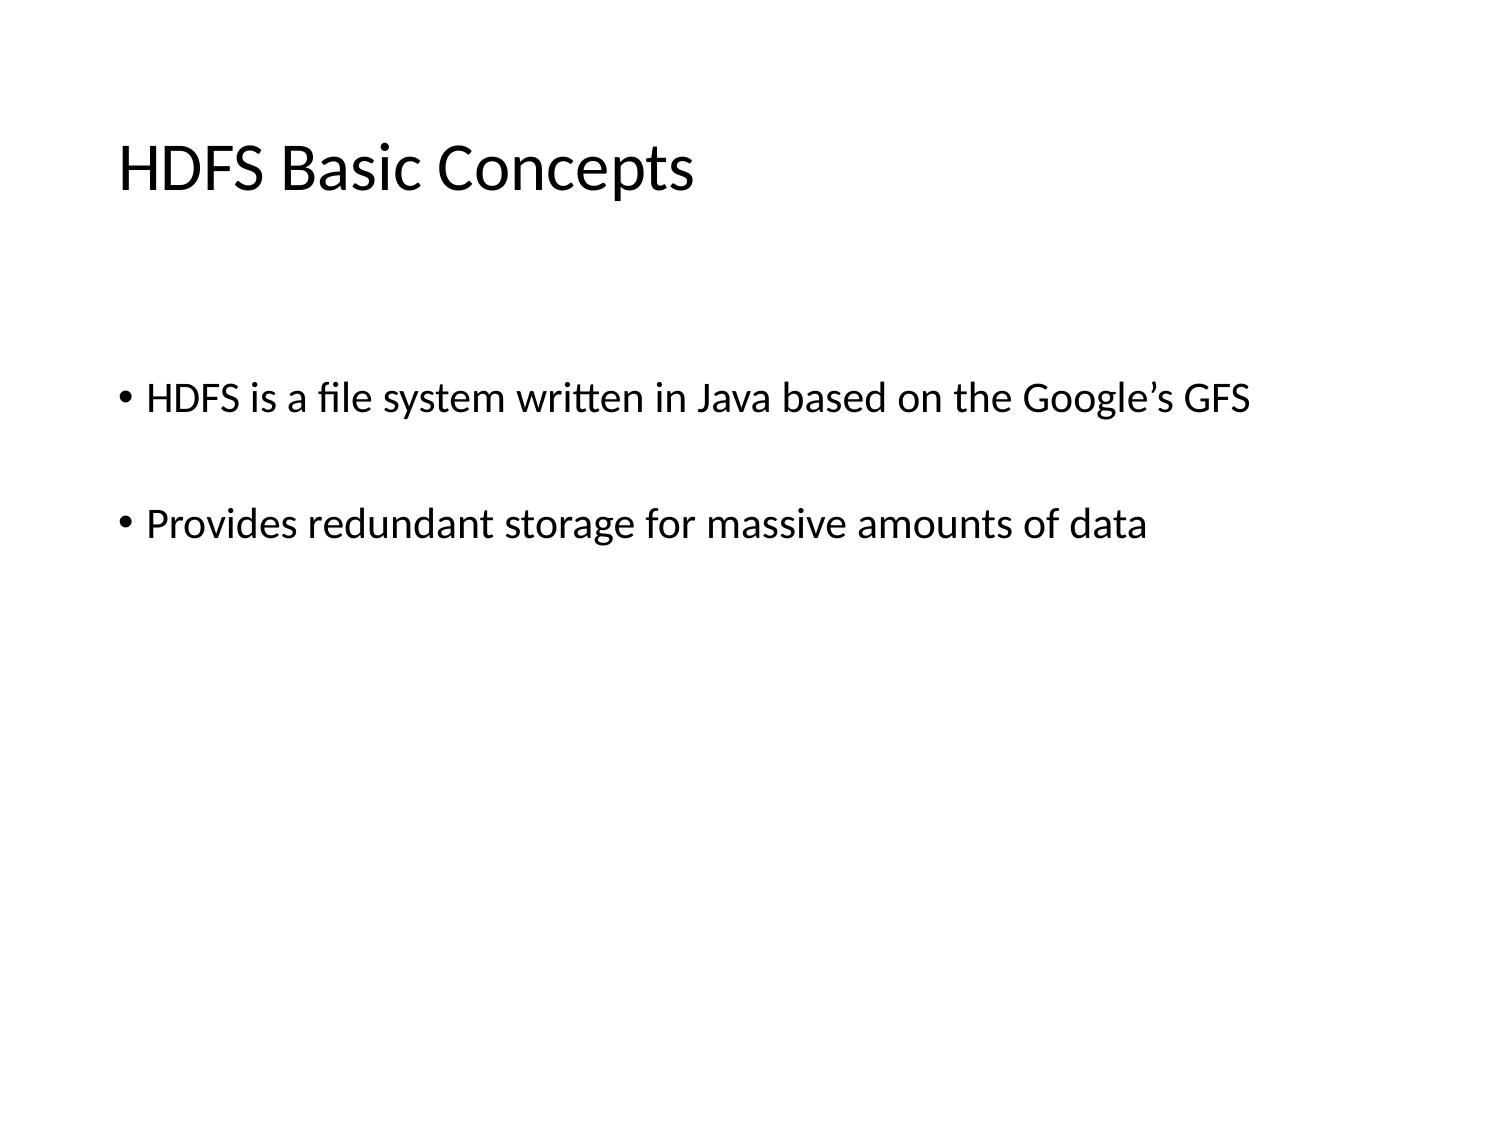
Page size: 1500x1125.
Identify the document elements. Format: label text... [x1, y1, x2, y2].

list HDFS is a file system written in Java based on the Google’s GFS Provides redundant storage for massive amounts of data [103, 299, 1397, 1014]
title HDFS Basic Concepts [103, 59, 1397, 278]
